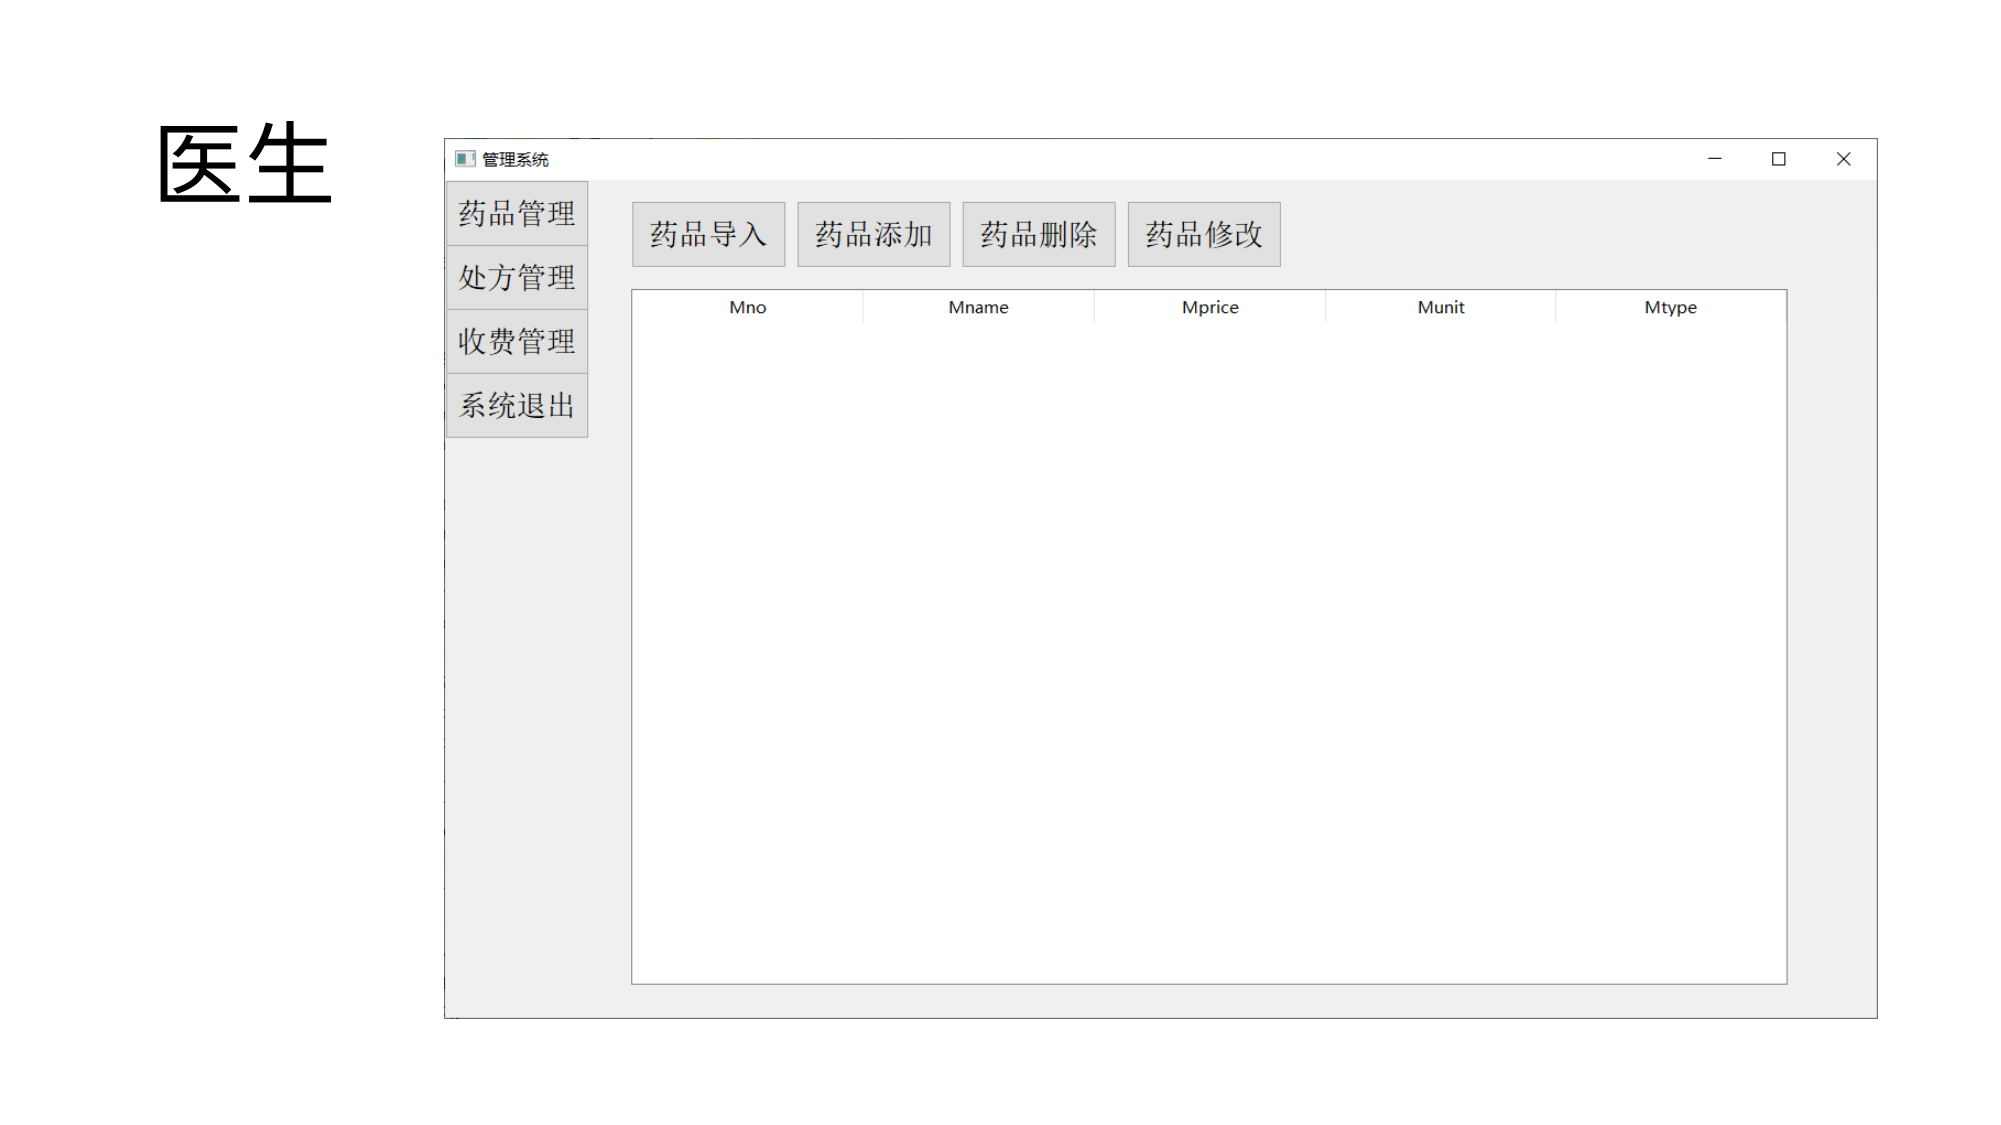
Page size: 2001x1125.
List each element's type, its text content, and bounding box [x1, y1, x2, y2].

title 医生 [137, 59, 1863, 278]
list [444, 138, 1878, 1019]
